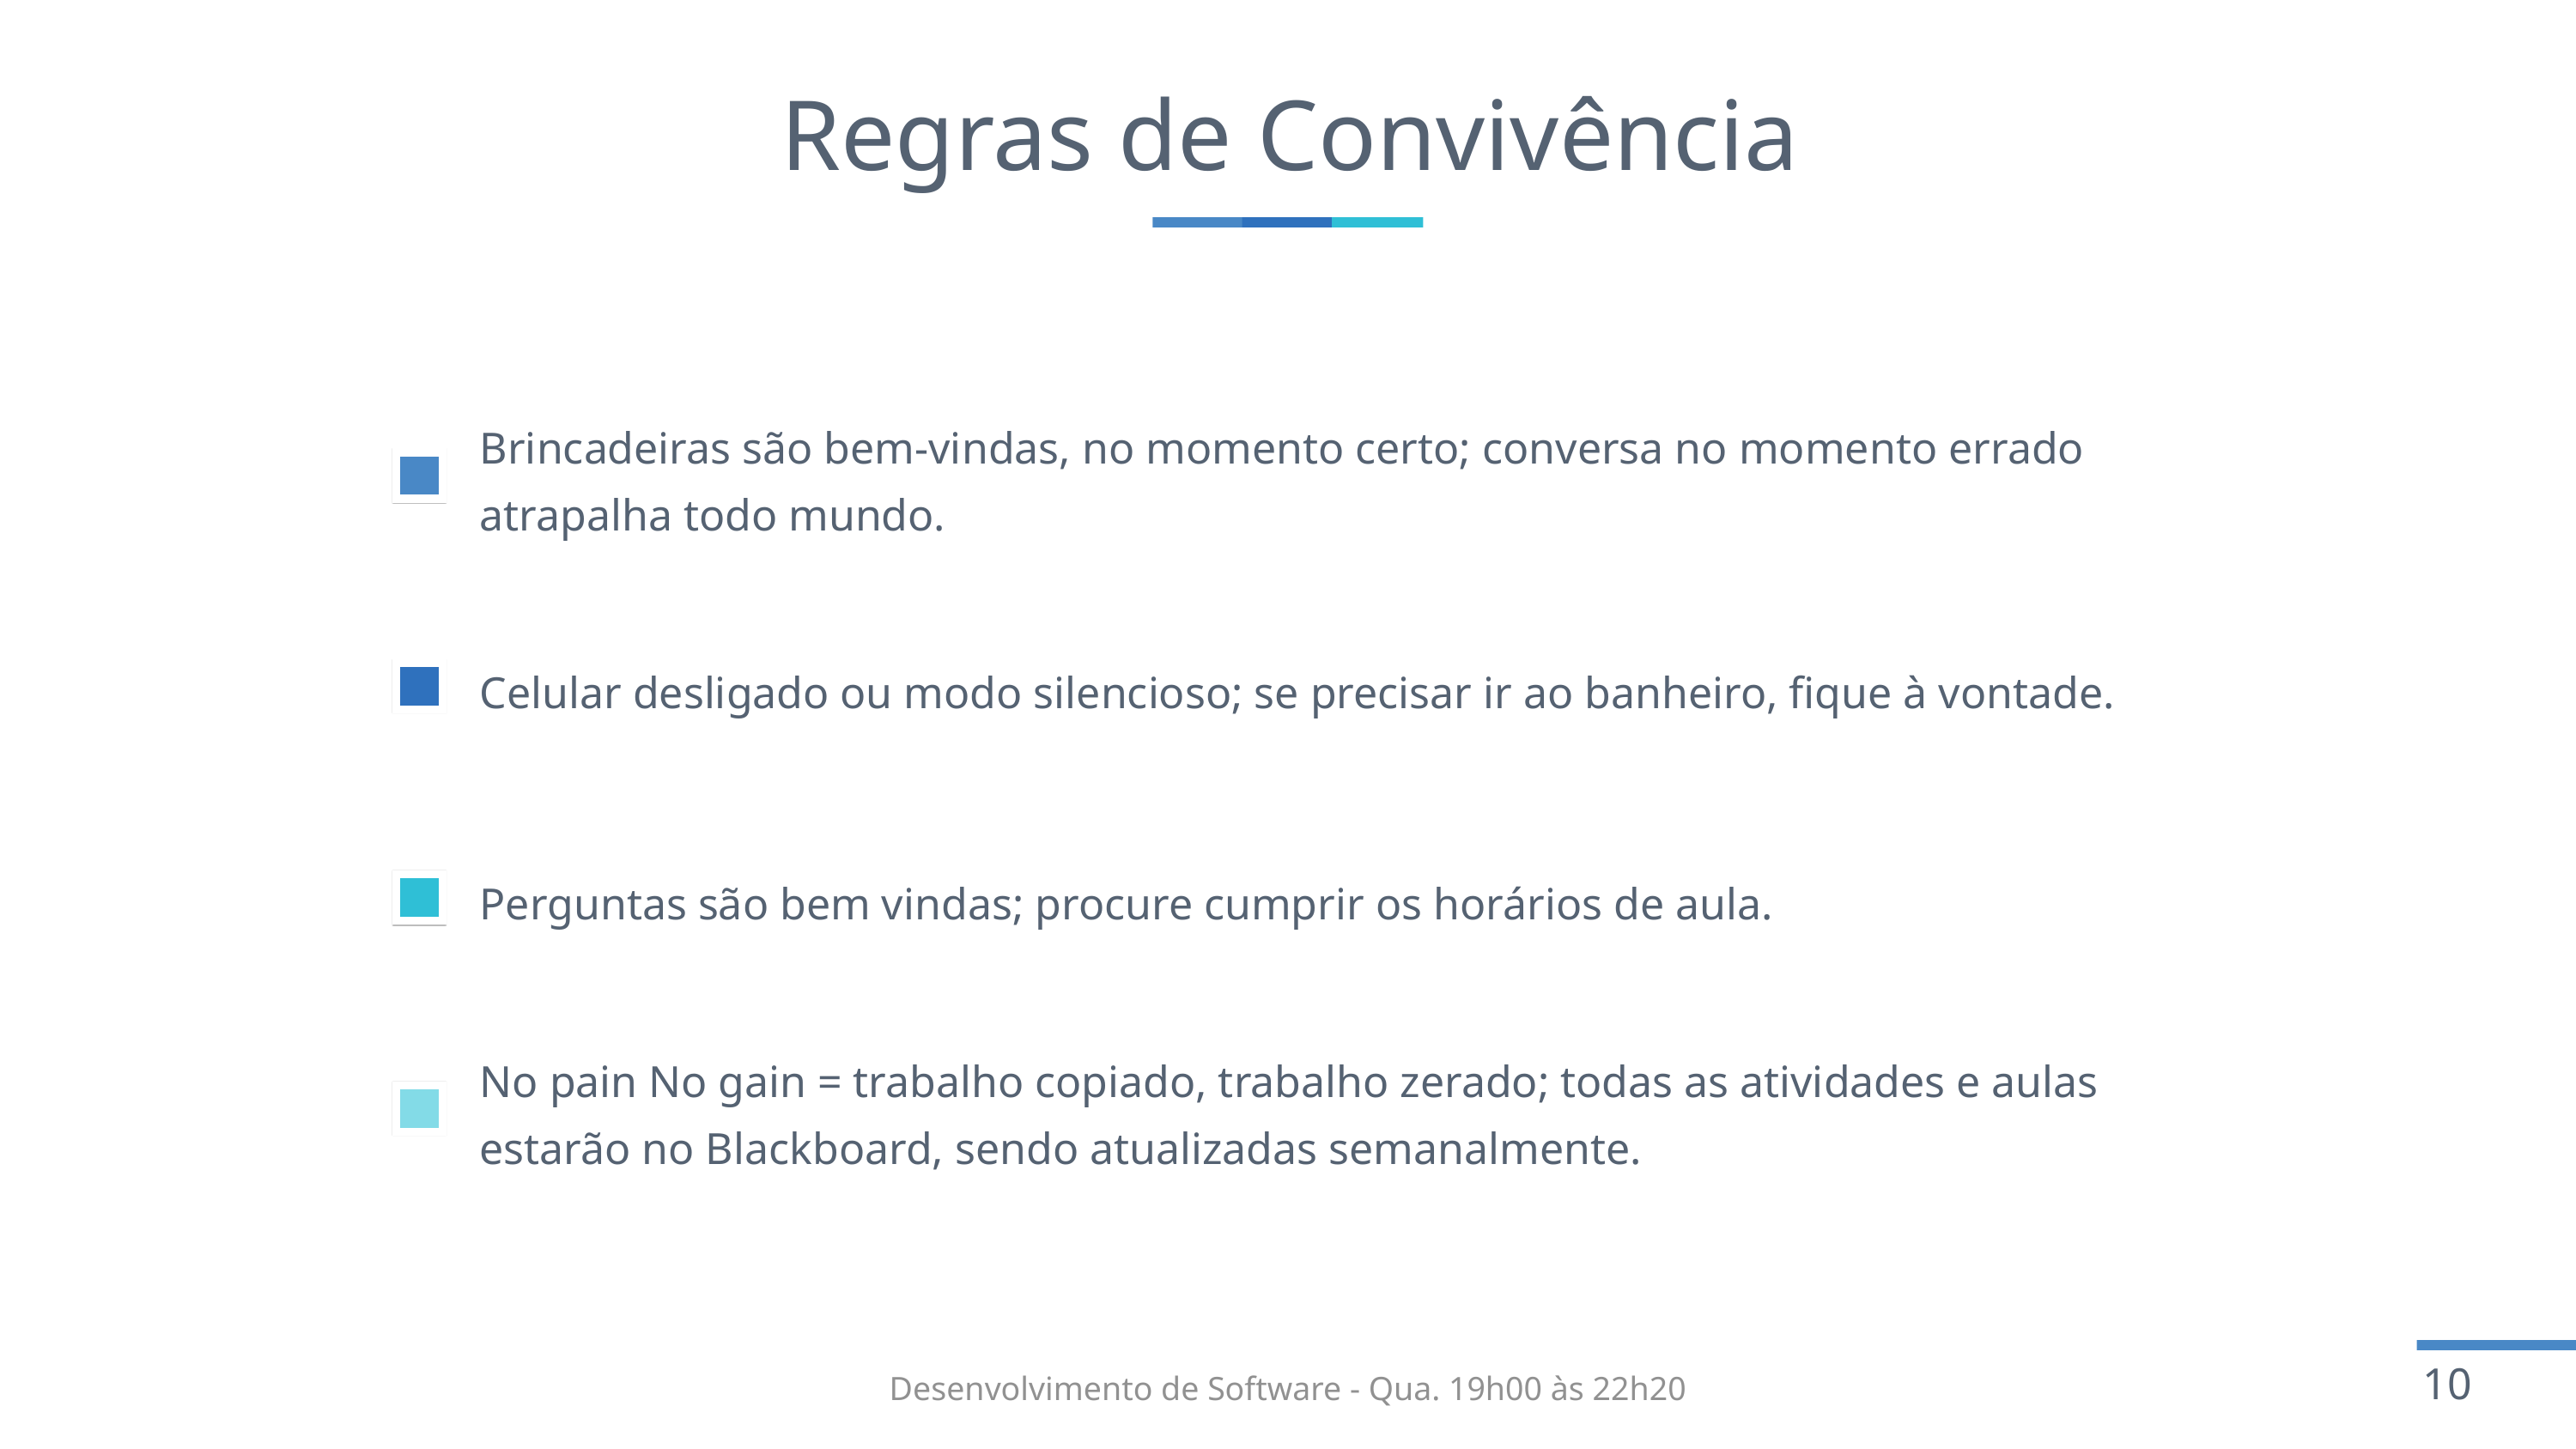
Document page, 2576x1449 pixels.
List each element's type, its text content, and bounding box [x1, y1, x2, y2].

list Perguntas são bem vindas; procure cumprir os horários de aula. [466, 808, 2432, 982]
list Brincadeiras são bem-vindas, no momento certo; conversa no momento errado atrapalha todo mundo. [466, 386, 2149, 560]
list No pain No gain = trabalho copiado, trabalho zerado; todas as atividades e aulas estarão no Blackboard, sendo atualizadas semanalmente. [466, 1019, 2149, 1192]
list Celular desligado ou modo silencioso; se precisar ir ao banheiro, fique à vontade. [466, 597, 2149, 771]
slide_number 10 [2409, 1351, 2576, 1421]
title Regras de Convivência [69, 49, 2512, 230]
footer Desenvolvimento de Software - Qua. 19h00 às 22h20 [853, 1349, 1723, 1427]
